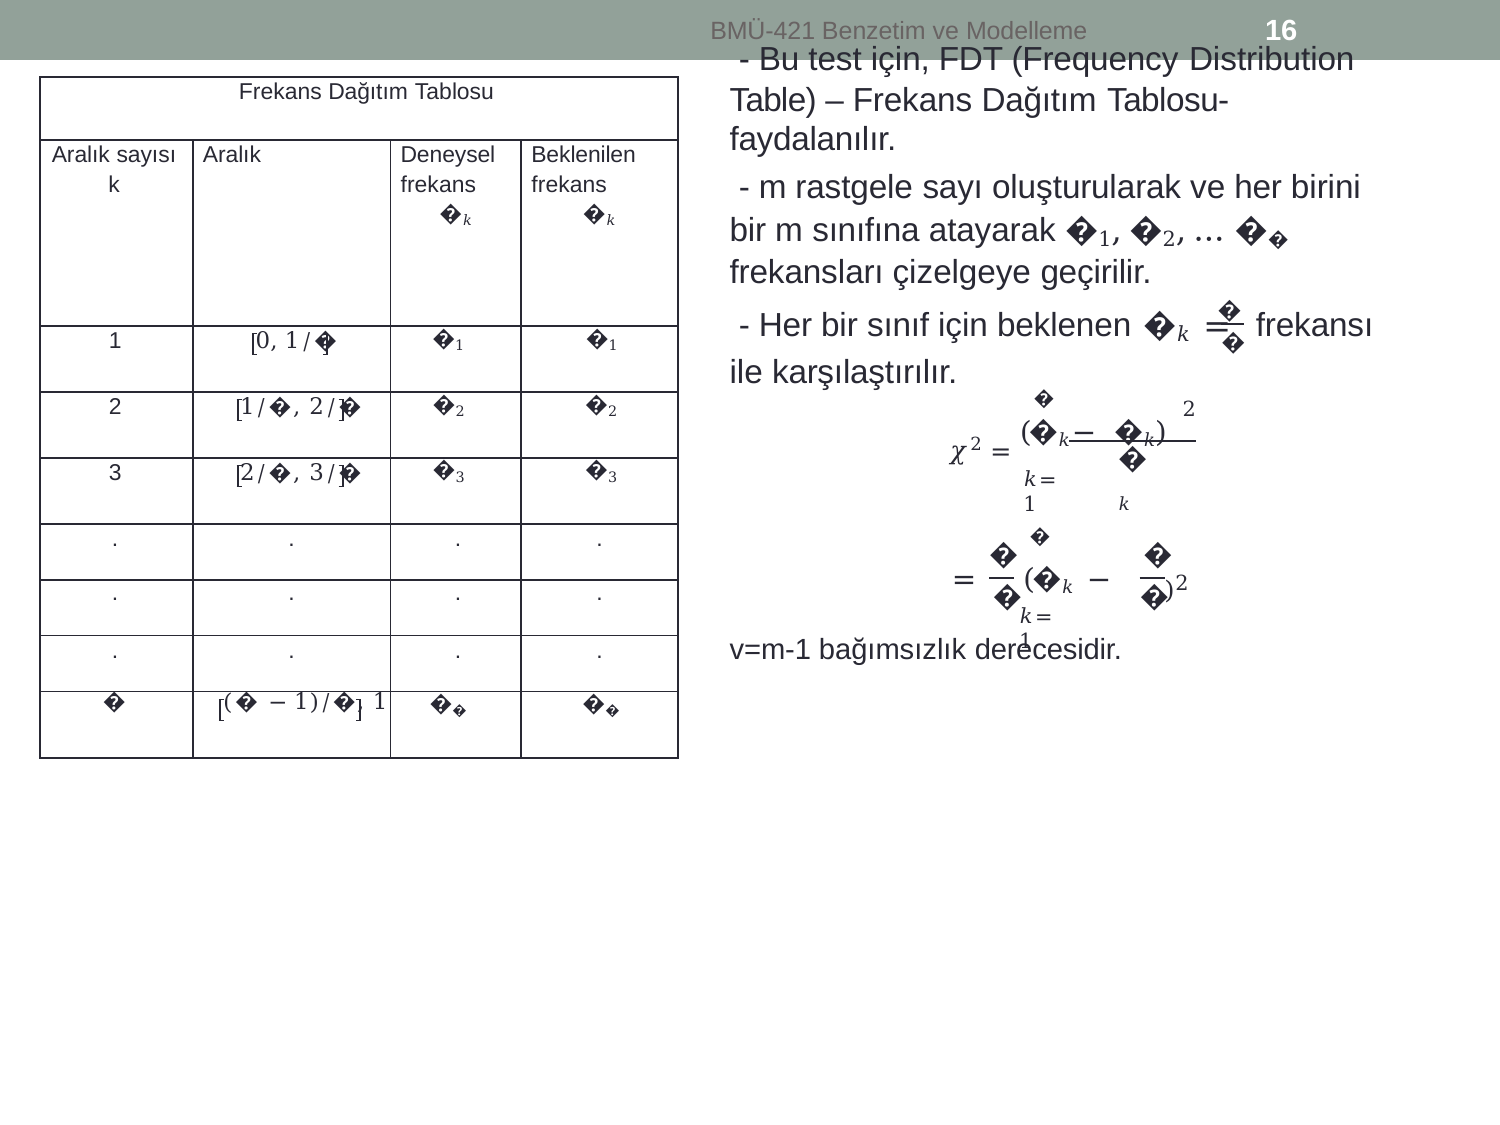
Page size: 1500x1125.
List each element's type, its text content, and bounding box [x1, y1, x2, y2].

table_cell �2 [391, 393, 520, 457]
table_cell �� [391, 692, 520, 757]
text_box 16 [1263, 11, 1300, 47]
table_cell Aralık [194, 141, 390, 325]
text_box � [1031, 384, 1056, 410]
table_cell �3 [391, 459, 520, 523]
table_cell �3 [522, 459, 677, 523]
table_cell � [41, 692, 192, 757]
table_cell �1 [391, 327, 520, 391]
text_box 2 [1180, 395, 1197, 421]
table_cell . [391, 581, 520, 635]
table_cell 2 [41, 393, 192, 457]
text_box 𝑘=1 [1017, 603, 1063, 630]
table_cell . [522, 636, 677, 691]
text_box = (�𝑘 − [950, 557, 1129, 598]
table_cell �1 [522, 327, 677, 391]
table_cell Beklenilen frekans �𝑘 [522, 141, 677, 325]
text_box BMÜ-421 Benzetim ve Modelleme [708, 14, 1092, 45]
table_cell . [522, 525, 677, 579]
table_cell . [194, 525, 390, 579]
table_cell �� [522, 692, 677, 757]
table_cell . [194, 636, 390, 691]
text_box � [1219, 346, 1247, 356]
text_box - Her bir sınıf için beklenen �𝑘 = frekansı [736, 300, 1375, 346]
text_box 𝜒2 = (�𝑘 − �𝑘) [944, 397, 1185, 465]
text_box � � [1137, 535, 1167, 612]
table_cell . [41, 636, 192, 691]
table_cell 2/�, 3/� [194, 459, 390, 523]
text_box v=m-1 bağımsızlık derecesidir. [727, 630, 1127, 666]
table_cell . [522, 581, 677, 635]
text_box � [990, 598, 1012, 612]
table_cell Deneysel frekans �𝑘 [391, 141, 520, 325]
table_cell . [391, 636, 520, 691]
text_box 𝑘=1 [1021, 465, 1067, 516]
table_cell �2 [522, 393, 677, 457]
table_cell (� − 1)/�, 1 [194, 692, 390, 757]
text_box - Bu test için, FDT (Frequency Distribution [736, 37, 1362, 77]
text_box ile karşılaştırılır. [727, 349, 963, 390]
text_box �𝑘 [1116, 441, 1147, 515]
table_cell 1 [41, 327, 192, 391]
table_cell 1/�, 2/� [194, 393, 390, 457]
table_header Frekans Dağıtım Tablosu [41, 78, 677, 139]
table_cell . [41, 581, 192, 635]
table_cell . [194, 581, 390, 635]
text_box � [1027, 522, 1052, 548]
text_box � [987, 535, 1016, 557]
text_box )2 [1162, 546, 1192, 604]
table_cell Aralık sayısı k [41, 141, 192, 325]
table_cell 3 [41, 459, 192, 523]
table_cell . [391, 525, 520, 579]
table_cell . [41, 525, 192, 579]
text_box Table) – Frekans Dağıtım Tablosu- faydalanılır. - m rastgele sayı oluşturularak ve her birini bir m sınıfına atayarak �1, �2, … �� frekansları çizelgeye geçirilir. � [727, 77, 1382, 324]
table_cell 0, 1/� [194, 327, 390, 391]
